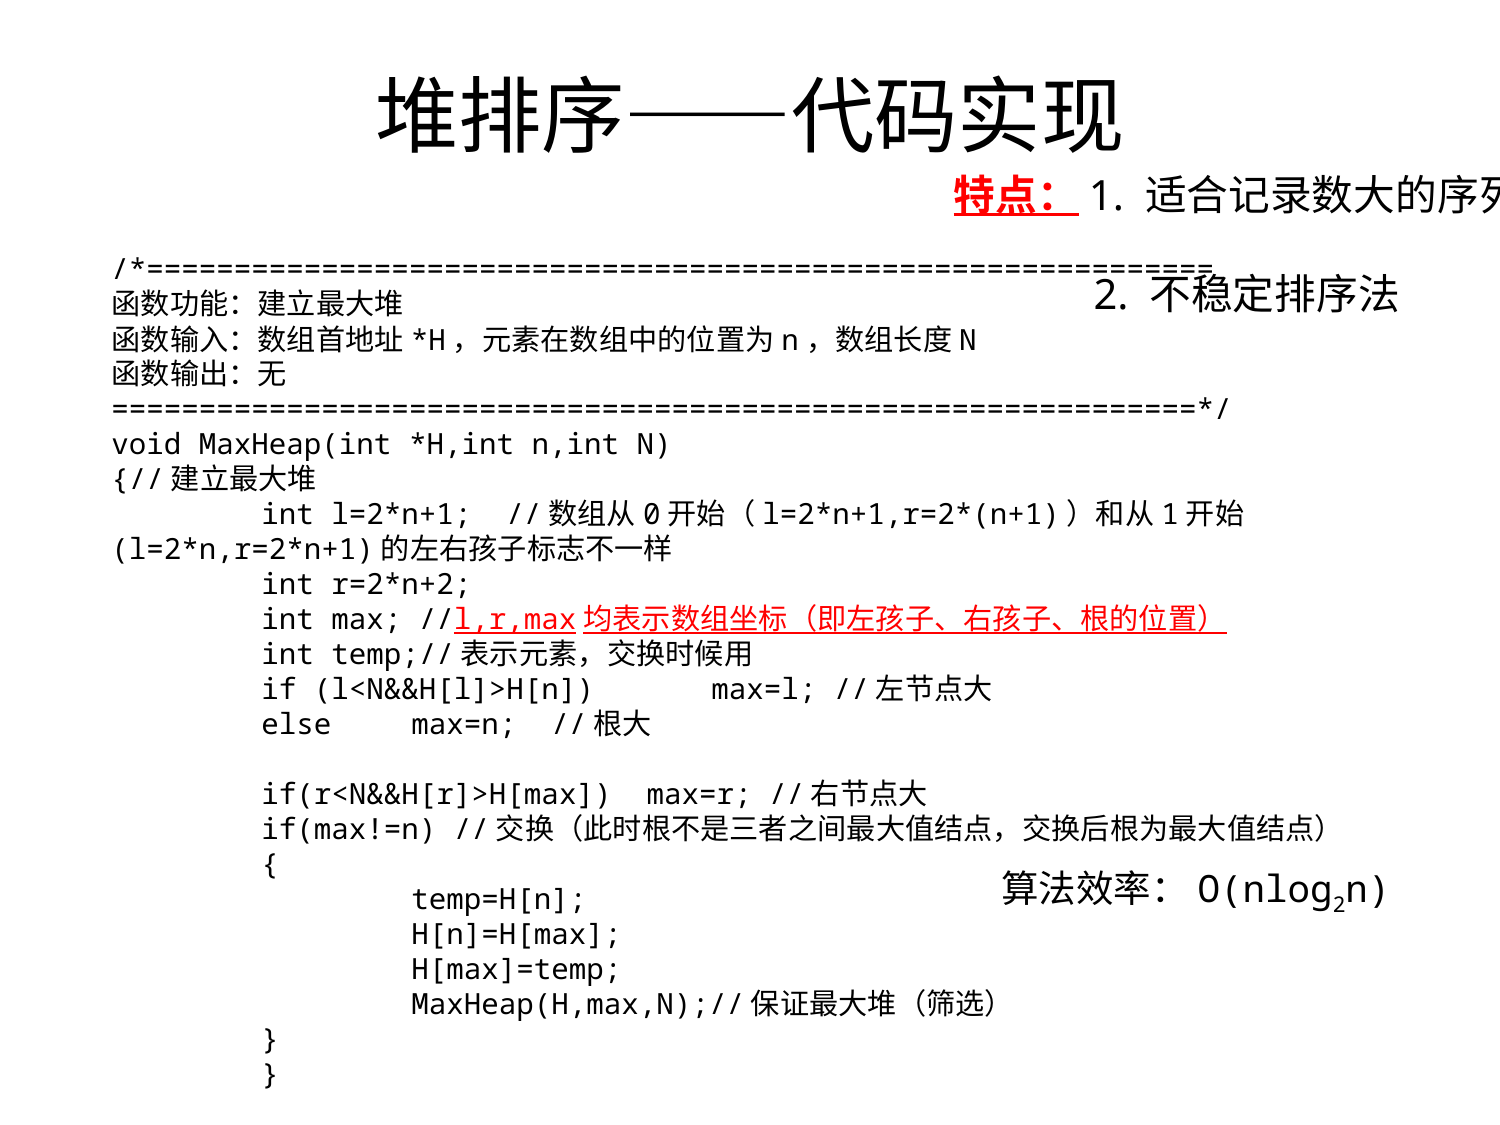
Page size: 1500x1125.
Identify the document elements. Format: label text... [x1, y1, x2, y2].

text_box 特点：1. 适合记录数大的序列 2. 不稳定排序法 [938, 160, 1500, 371]
title 堆排序——代码实现 [75, 54, 1425, 172]
text_box /*============================================================= 函数功能：建立最大堆 函数输入：数组首地址*H，元素在数组中的位置为n，数组长度N 函数输出：无 ==============================================================*/ void MaxHeap(int *H,int n,int N) {//建立最大堆 int l=2*n+1; //数组从0开始（l=2*n+1,r=2*(n+1)）和从1开始(l=2*n,r=2*n+1)的左右孩子标志不一样 int r=2*n+2; int max; //l,r,max均表示数组坐标（即左孩子、右孩子、根的位置） int temp;//表示元素，交换时候用 if (l<N&&H[l]>H[n]) max=l; //左节点大 else max=n; //根大 if(r<N&&H[r]>H[max]) max=r; //右节点大 if(max!=n) //交换（此时根不是三者之间最大值结点，交换后根为最大值结点） { temp=H[n]; H[n]=H[max]; H[max]=temp; MaxHeap(H,max,N);//保证最大堆（筛选） } } [96, 243, 1500, 1125]
text_box 算法效率：O(nlog2n) [986, 857, 1436, 924]
